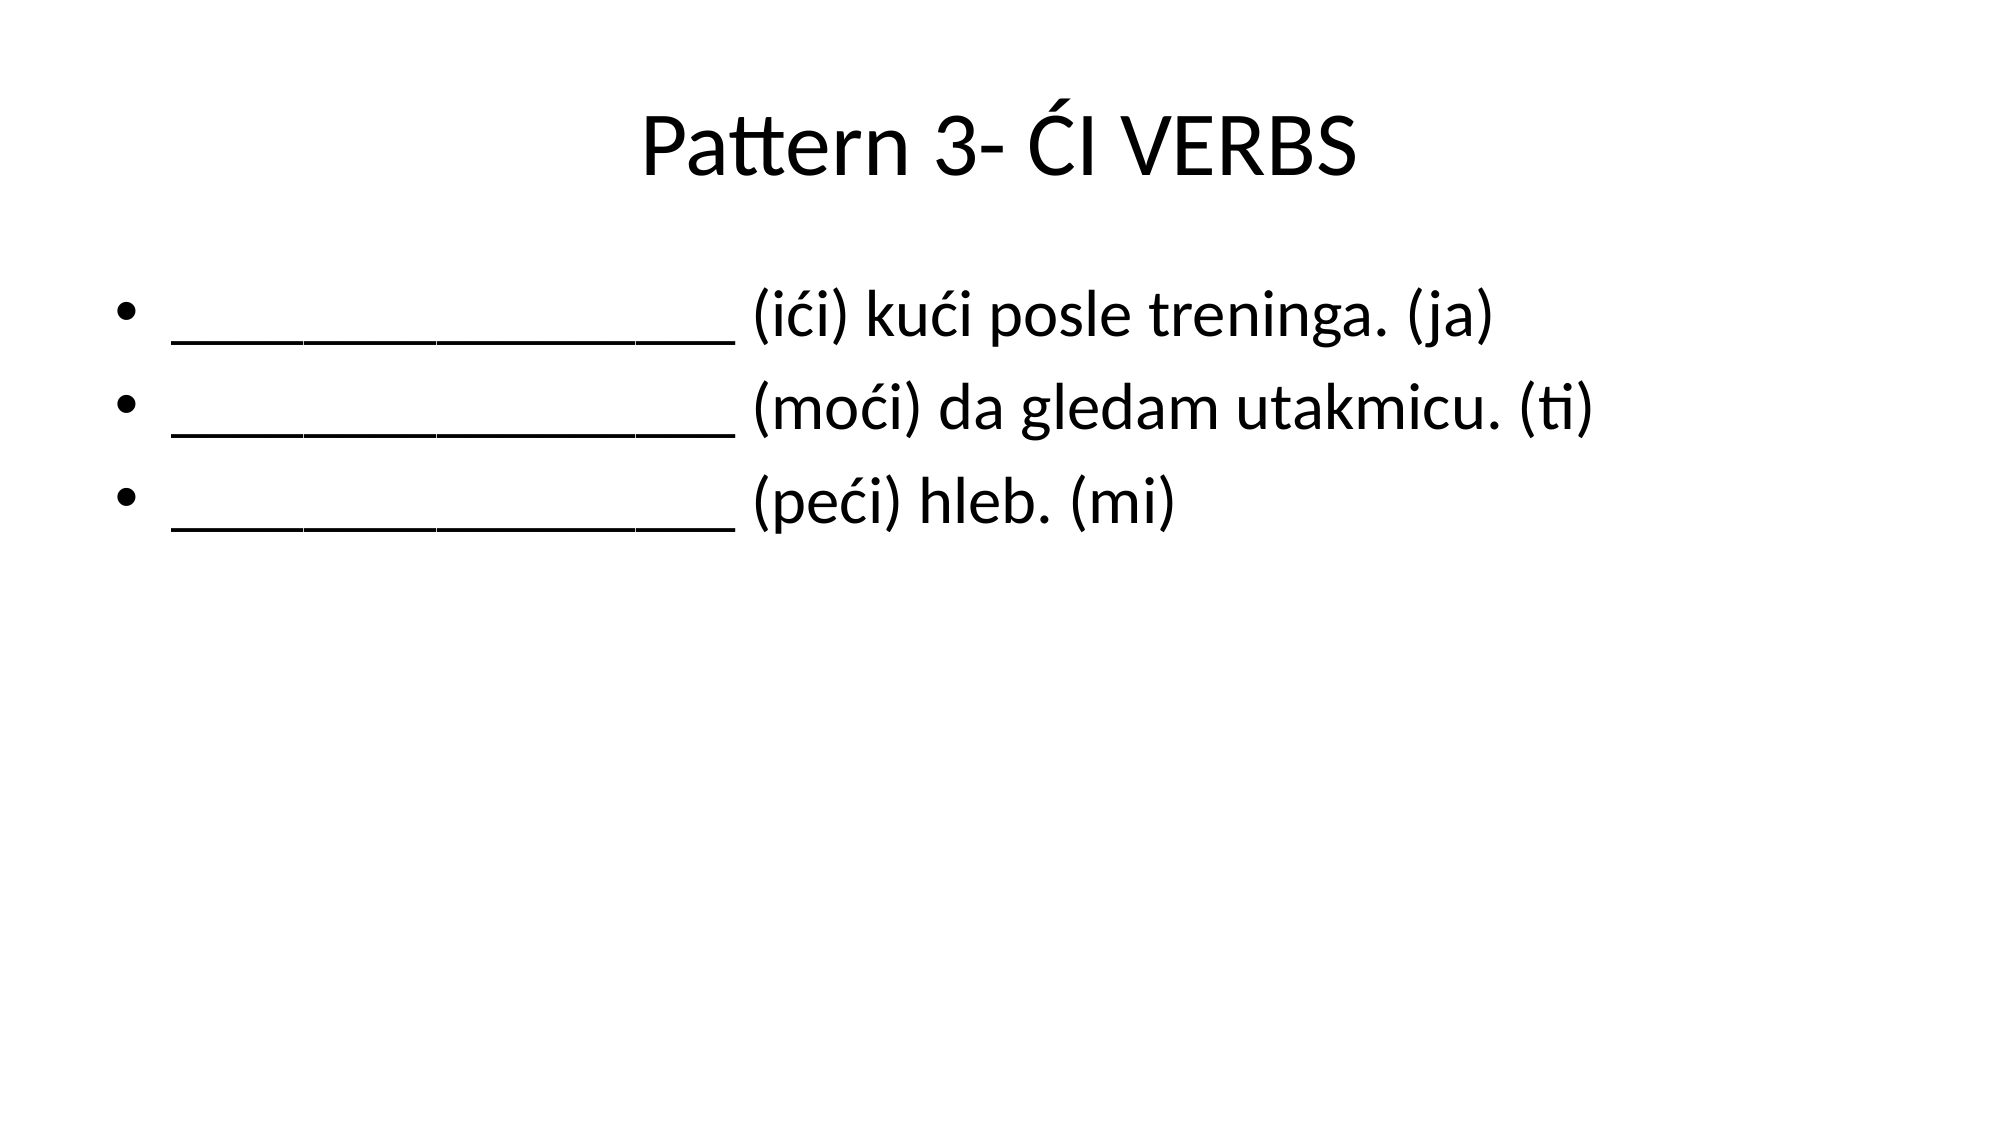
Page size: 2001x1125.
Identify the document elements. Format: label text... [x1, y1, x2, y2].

list _________________ (ići) kući posle treninga. (ja) _________________ (moći) da gledam utakmicu. (ti) _________________ (peći) hleb. (mi) [99, 262, 1900, 1005]
title Pattern 3- ĆI VERBS [99, 45, 1900, 233]
